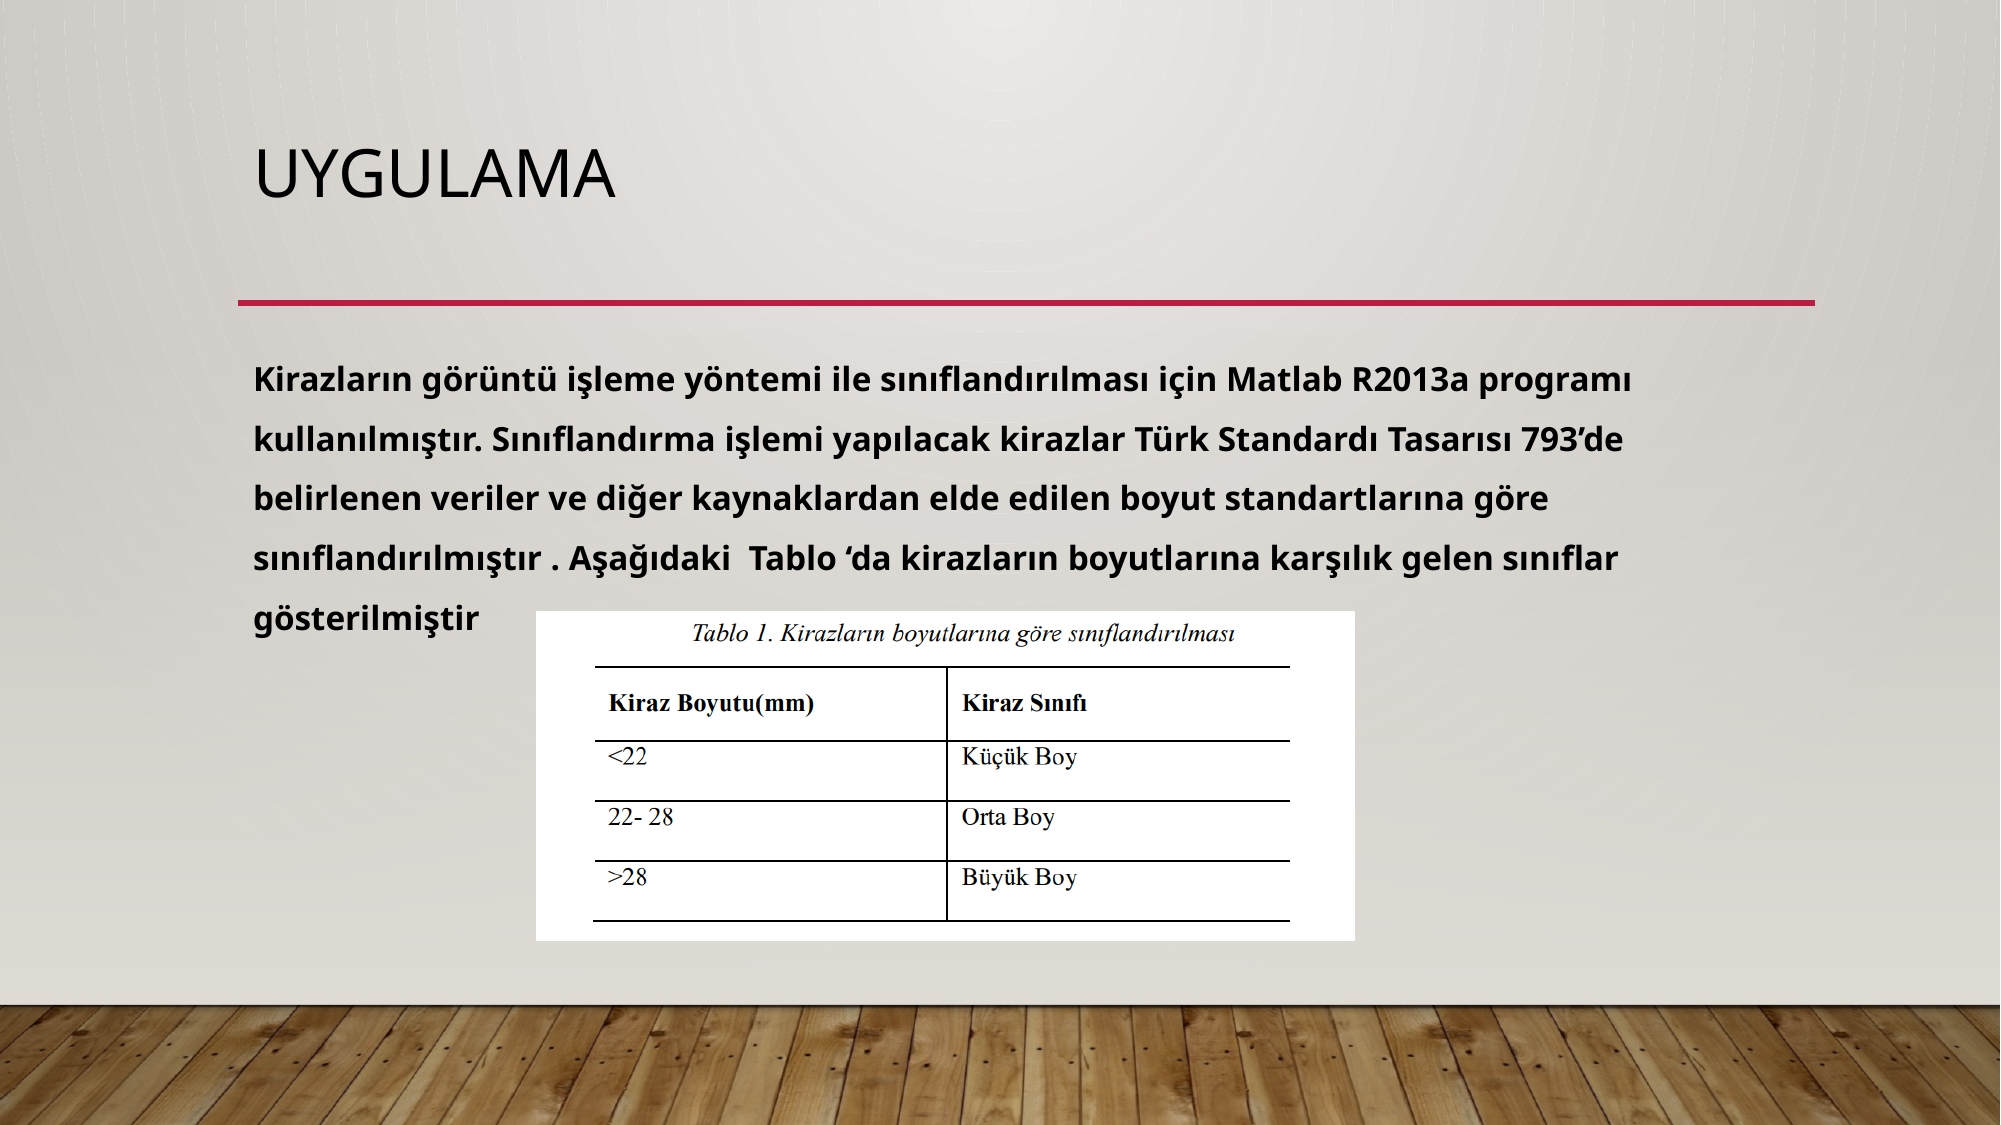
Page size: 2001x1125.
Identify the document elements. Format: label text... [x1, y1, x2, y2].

list Kirazların görüntü işleme yöntemi ile sınıflandırılması için Matlab R2013a programı kullanılmıştır. Sınıflandırma işlemi yapılacak kirazlar Türk Standardı Tasarısı 793’de belirlenen veriler ve diğer kaynaklardan elde edilen boyut standartlarına göre sınıflandırılmıştır . Aşağıdaki Tablo ‘da kirazların boyutlarına karşılık gelen sınıflar gösterilmiştir [238, 330, 1814, 993]
picture [536, 610, 1355, 941]
picture [0, 1005, 2000, 1125]
title UyGULAMA [238, 131, 1814, 305]
